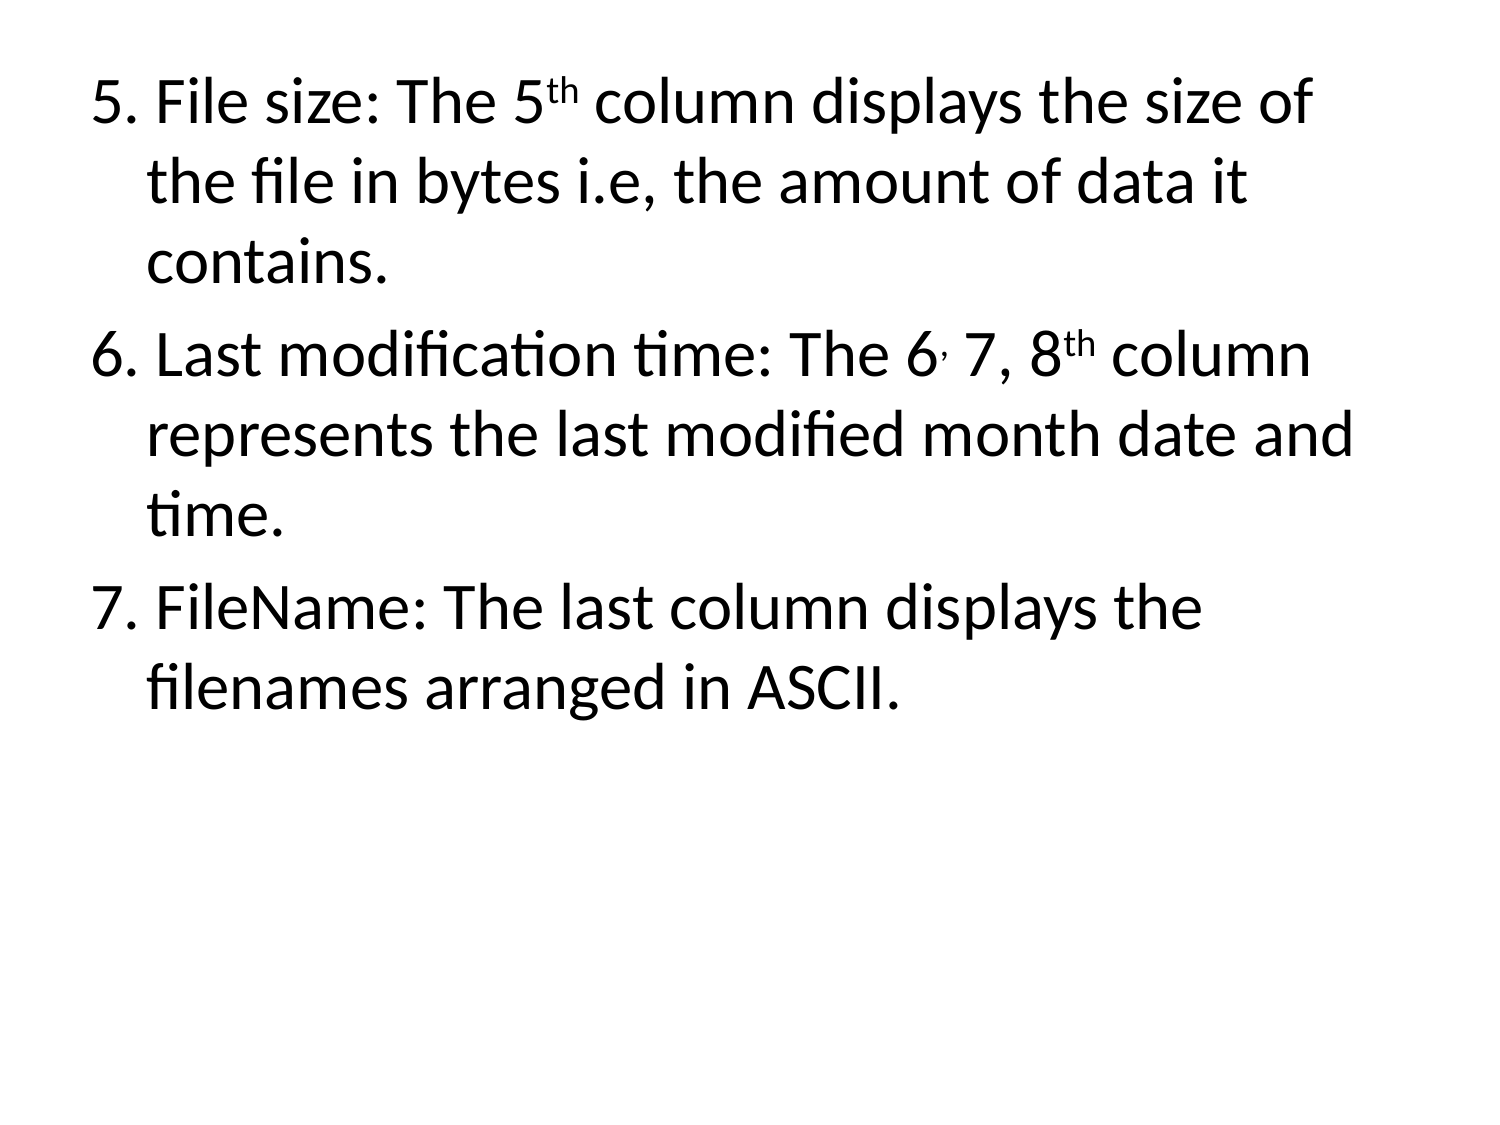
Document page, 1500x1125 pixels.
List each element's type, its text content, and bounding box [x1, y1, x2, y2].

list 5. File size: The 5th column displays the size of the file in bytes i.e, the amount of data it contains. 6. Last modification time: The 6, 7, 8th column represents the last modified month date and time. 7. FileName: The last column displays the filenames arranged in ASCII. [75, 49, 1425, 1012]
